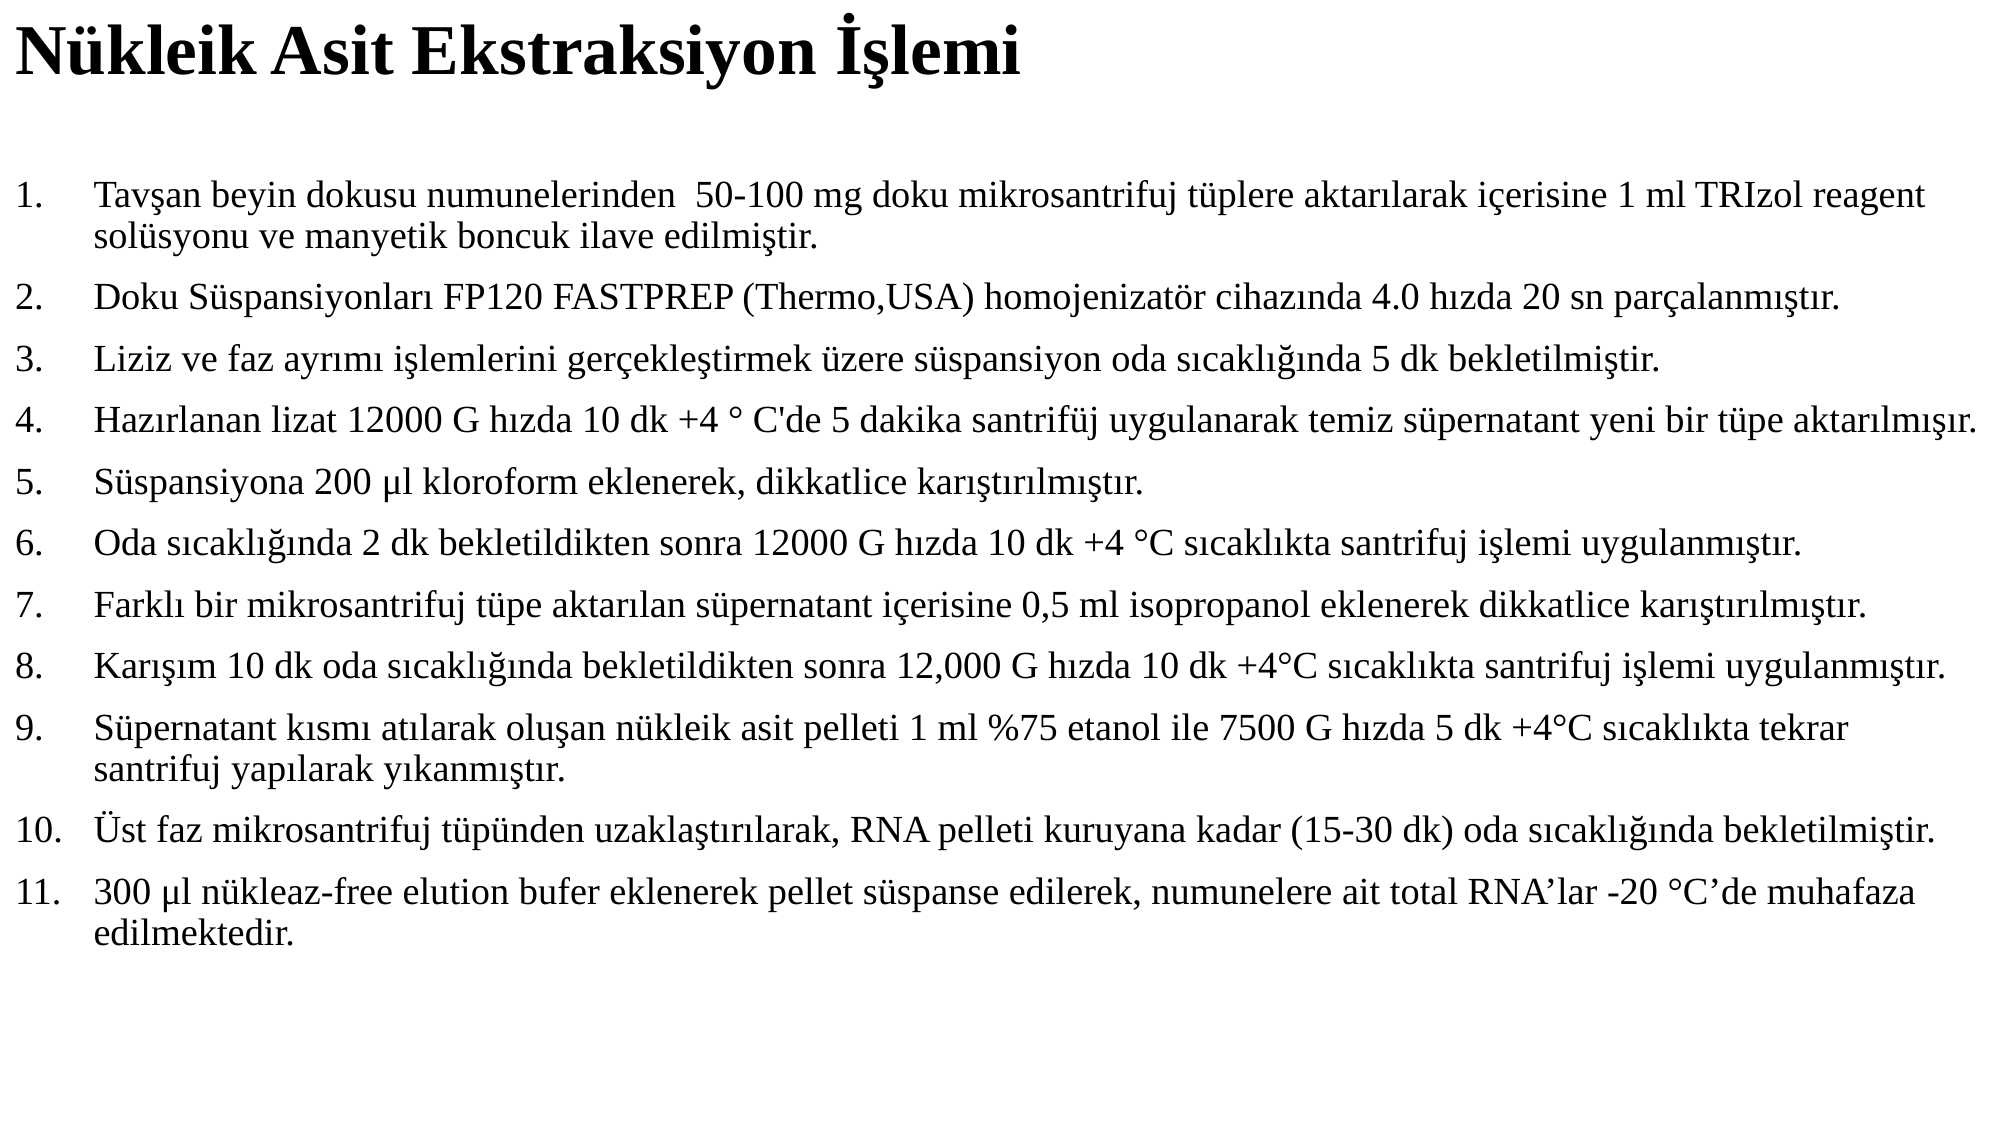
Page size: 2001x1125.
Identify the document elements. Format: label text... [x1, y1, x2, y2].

list Tavşan beyin dokusu numunelerinden 50-100 mg doku mikrosantrifuj tüplere aktarılarak içerisine 1 ml TRIzol reagent solüsyonu ve manyetik boncuk ilave edilmiştir. Doku Süspansiyonları FP120 FASTPREP (Thermo,USA) homojenizatör cihazında 4.0 hızda 20 sn parçalanmıştır. Liziz ve faz ayrımı işlemlerini gerçekleştirmek üzere süspansiyon oda sıcaklığında 5 dk bekletilmiştir. Hazırlanan lizat 12000 G hızda 10 dk +4 ° C'de 5 dakika santrifüj uygulanarak temiz süpernatant yeni bir tüpe aktarılmışır. Süspansiyona 200 μl kloroform eklenerek, dikkatlice karıştırılmıştır. Oda sıcaklığında 2 dk bekletildikten sonra 12000 G hızda 10 dk +4 °C sıcaklıkta santrifuj işlemi uygulanmıştır. Farklı bir mikrosantrifuj tüpe aktarılan süpernatant içerisine 0,5 ml isopropanol eklenerek dikkatlice karıştırılmıştır. Karışım 10 dk oda sıcaklığında bekletildikten sonra 12,000 G hızda 10 dk +4°C sıcaklıkta santrifuj işlemi uygulanmıştır. Süpernatant kısmı atılarak oluşan nükleik asit pelleti 1 ml %75 etanol ile 7500 G hızda 5 dk +4°C sıcaklıkta tekrar santrifuj yapılarak yıkanmıştır. Üst faz mikrosantrifuj tüpünden uzaklaştırılarak, RNA pelleti kuruyana kadar (15-30 dk) oda sıcaklığında bekletilmiştir. 300 μl nükleaz-free elution bufer eklenerek pellet süspanse edilerek, numunelere ait total RNA’lar -20 °C’de muhafaza edilmektedir. [0, 166, 2000, 1001]
title Nükleik Asit Ekstraksiyon İşlemi [0, 5, 2000, 98]
